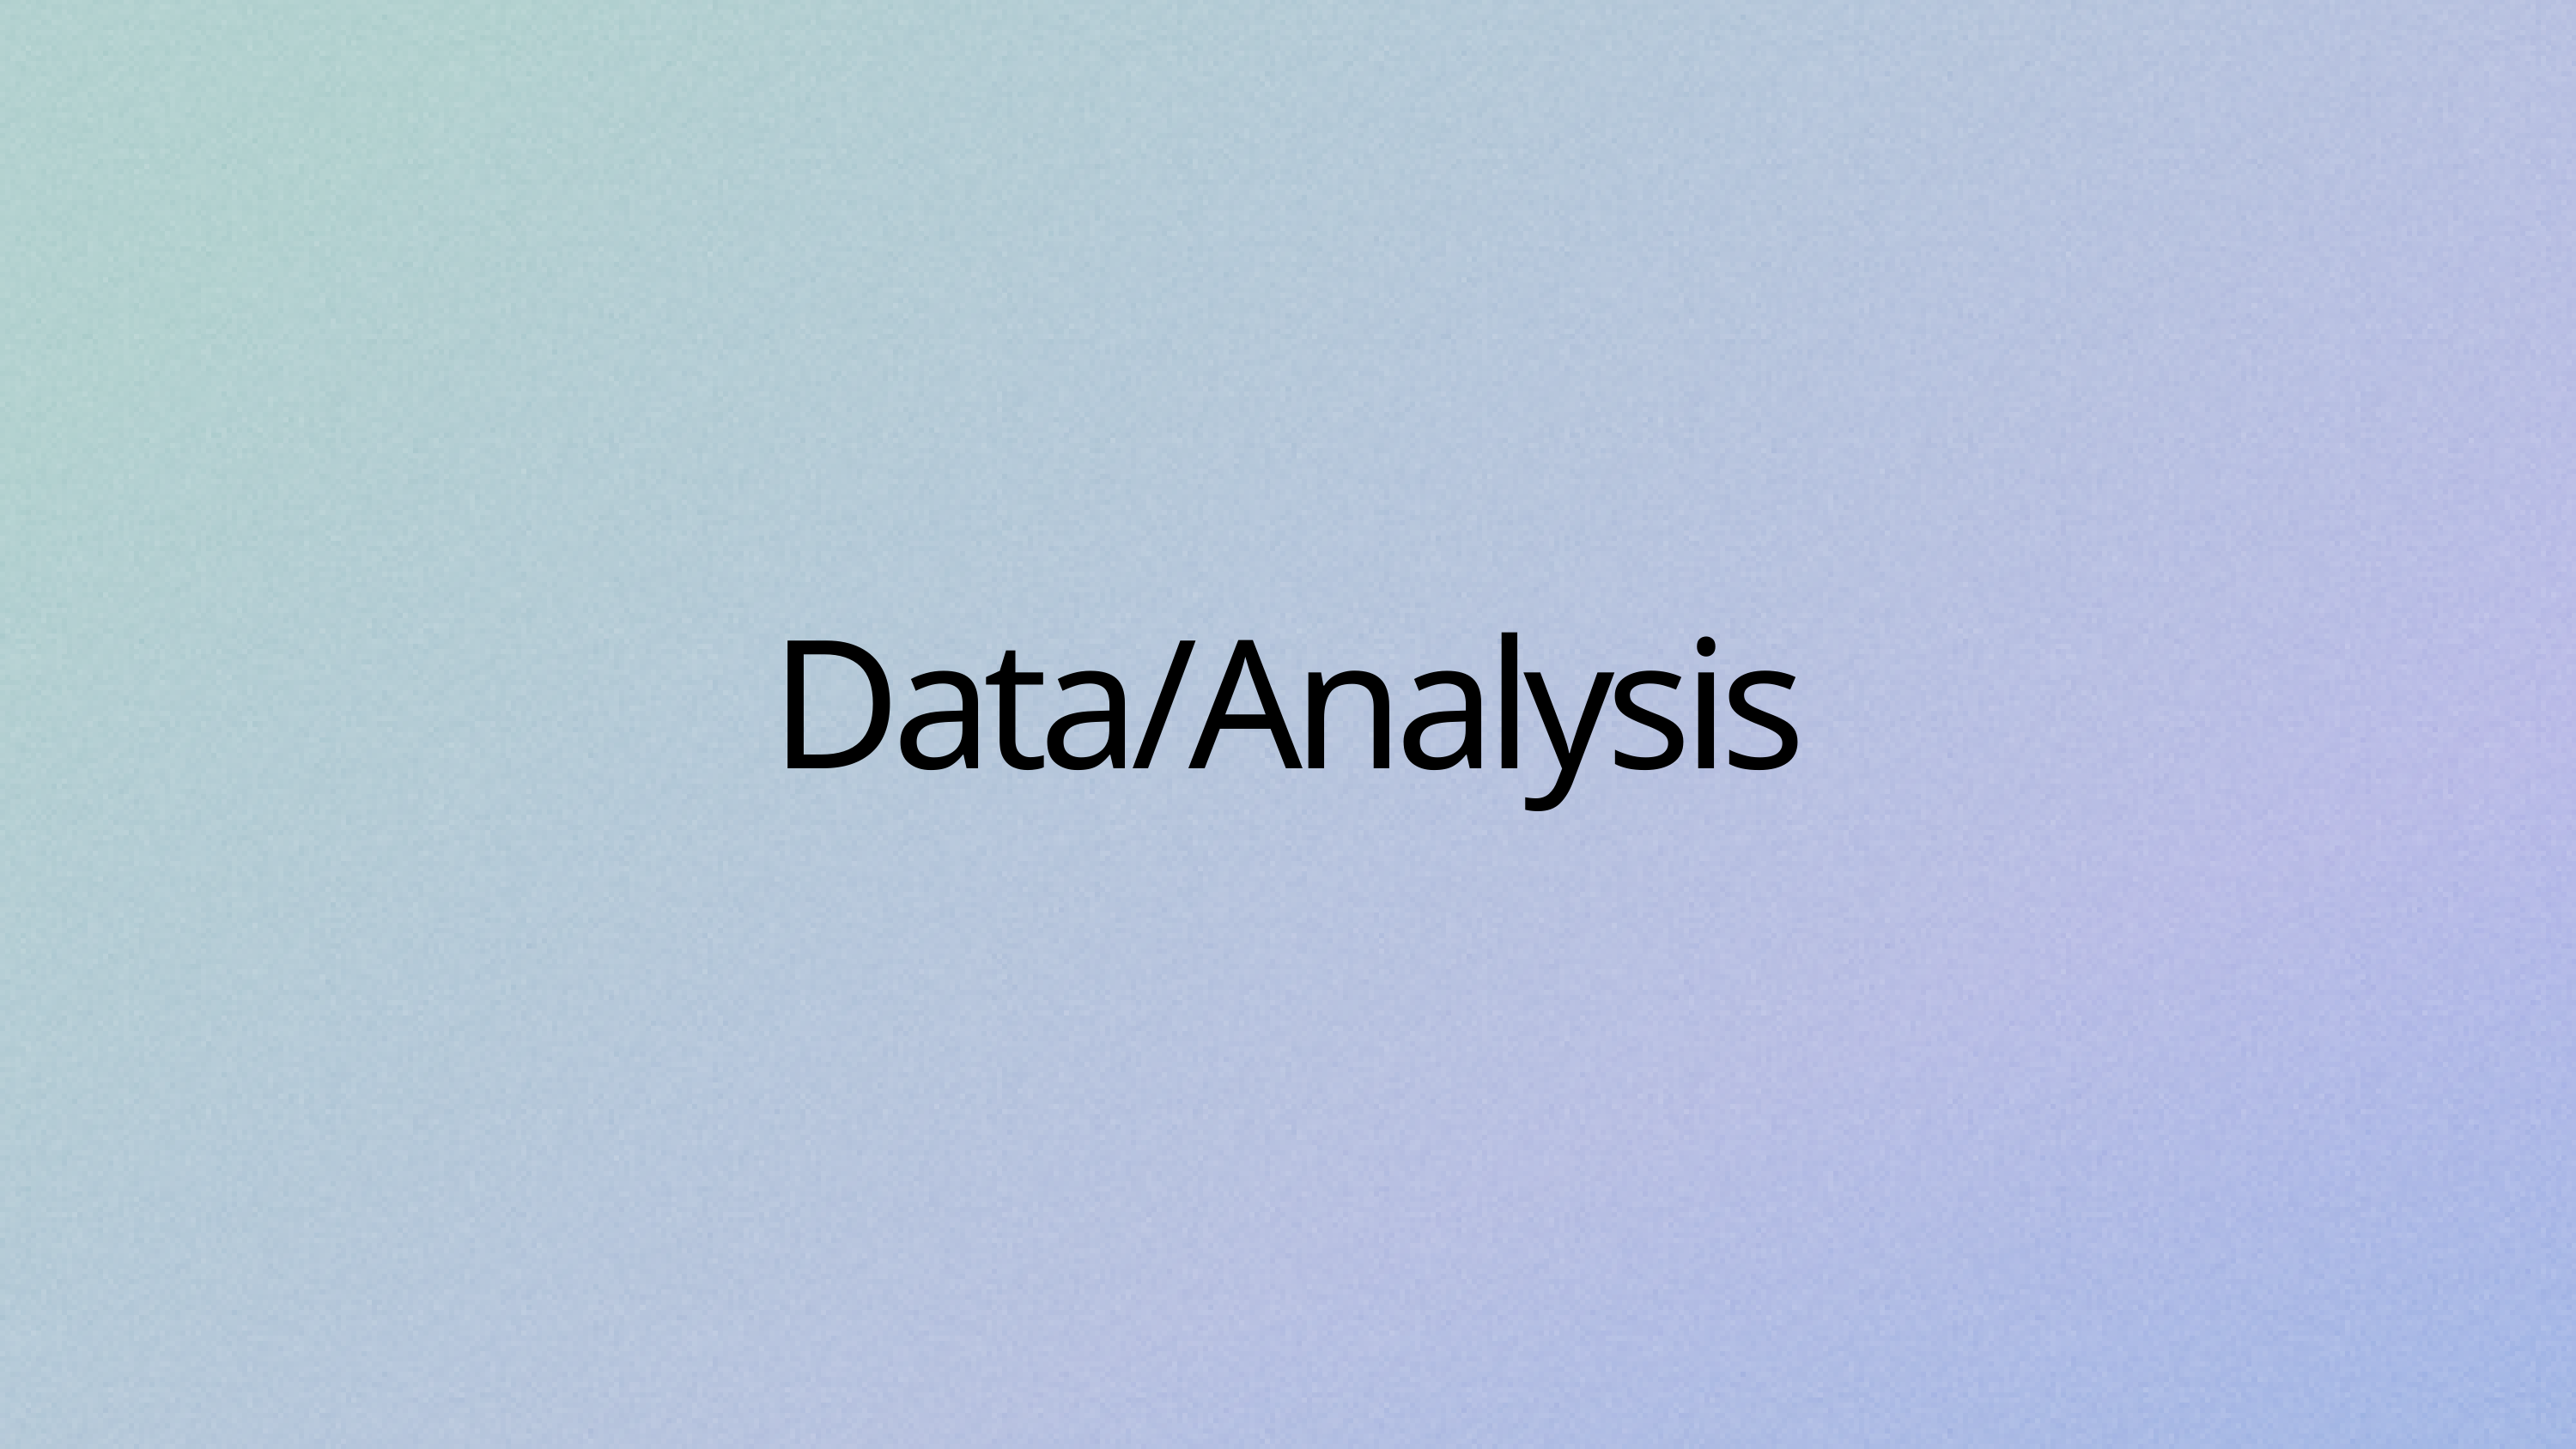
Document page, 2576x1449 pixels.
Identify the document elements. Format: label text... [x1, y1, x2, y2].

text_box [0, 0, 2576, 1449]
text_box Data/Analysis [410, 643, 2167, 805]
